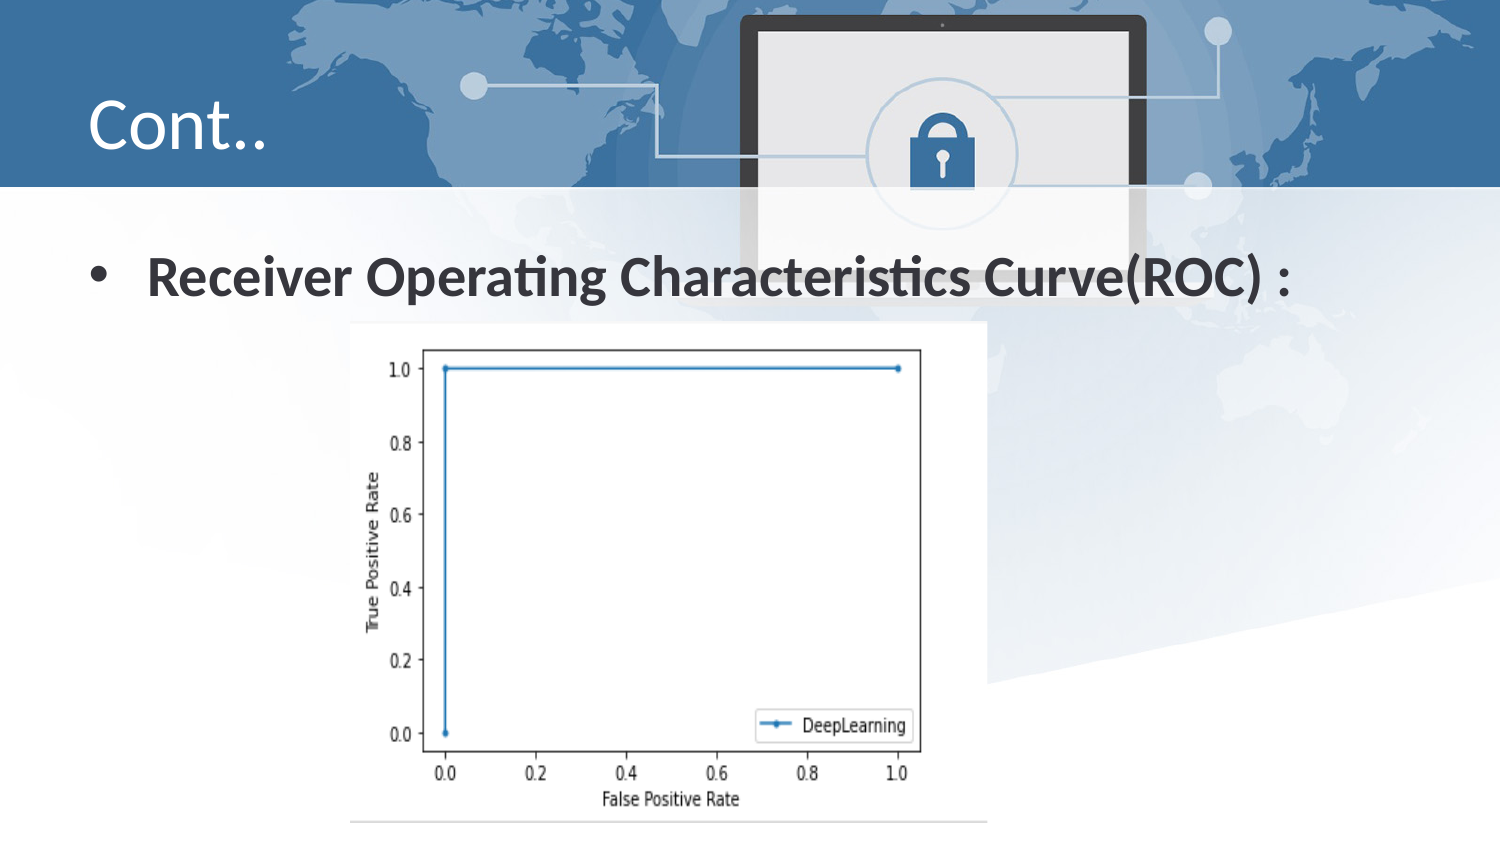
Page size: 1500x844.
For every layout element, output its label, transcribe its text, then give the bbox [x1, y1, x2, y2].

title Cont.. [73, 46, 1427, 193]
list Receiver Operating Characteristics Curve(ROC) : [73, 231, 1427, 783]
picture [0, 0, 1500, 844]
